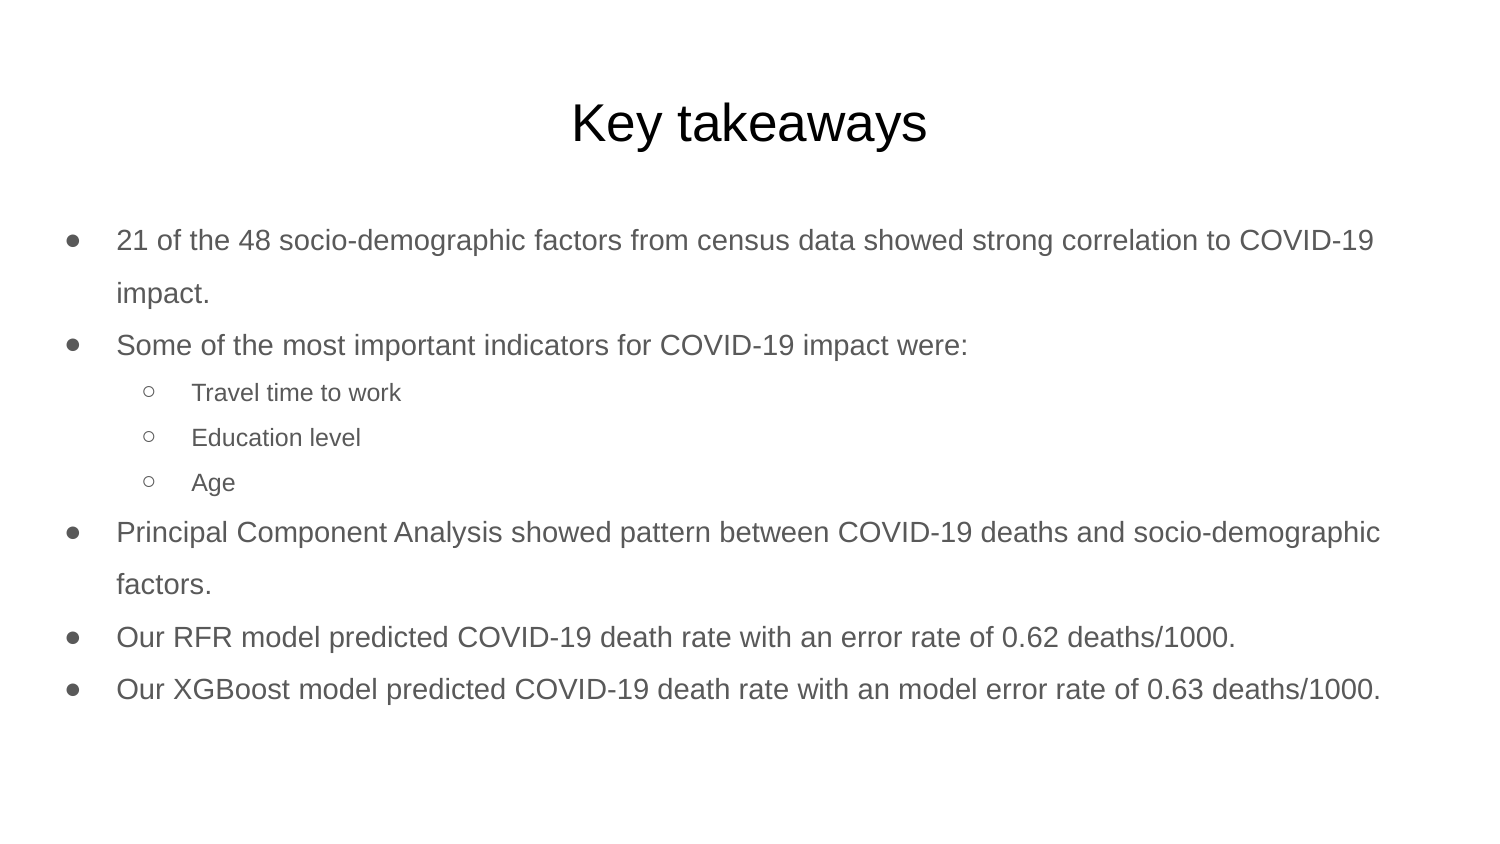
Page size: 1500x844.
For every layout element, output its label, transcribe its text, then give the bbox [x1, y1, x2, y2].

list 21 of the 48 socio-demographic factors from census data showed strong correlation to COVID-19 impact. Some of the most important indicators for COVID-19 impact were: Travel time to work Education level Age Principal Component Analysis showed pattern between COVID-19 deaths and socio-demographic factors. Our RFR model predicted COVID-19 death rate with an error rate of 0.62 deaths/1000. Our XGBoost model predicted COVID-19 death rate with an model error rate of 0.63 deaths/1000. [26, 189, 1489, 750]
title Key takeaways [51, 72, 1449, 167]
